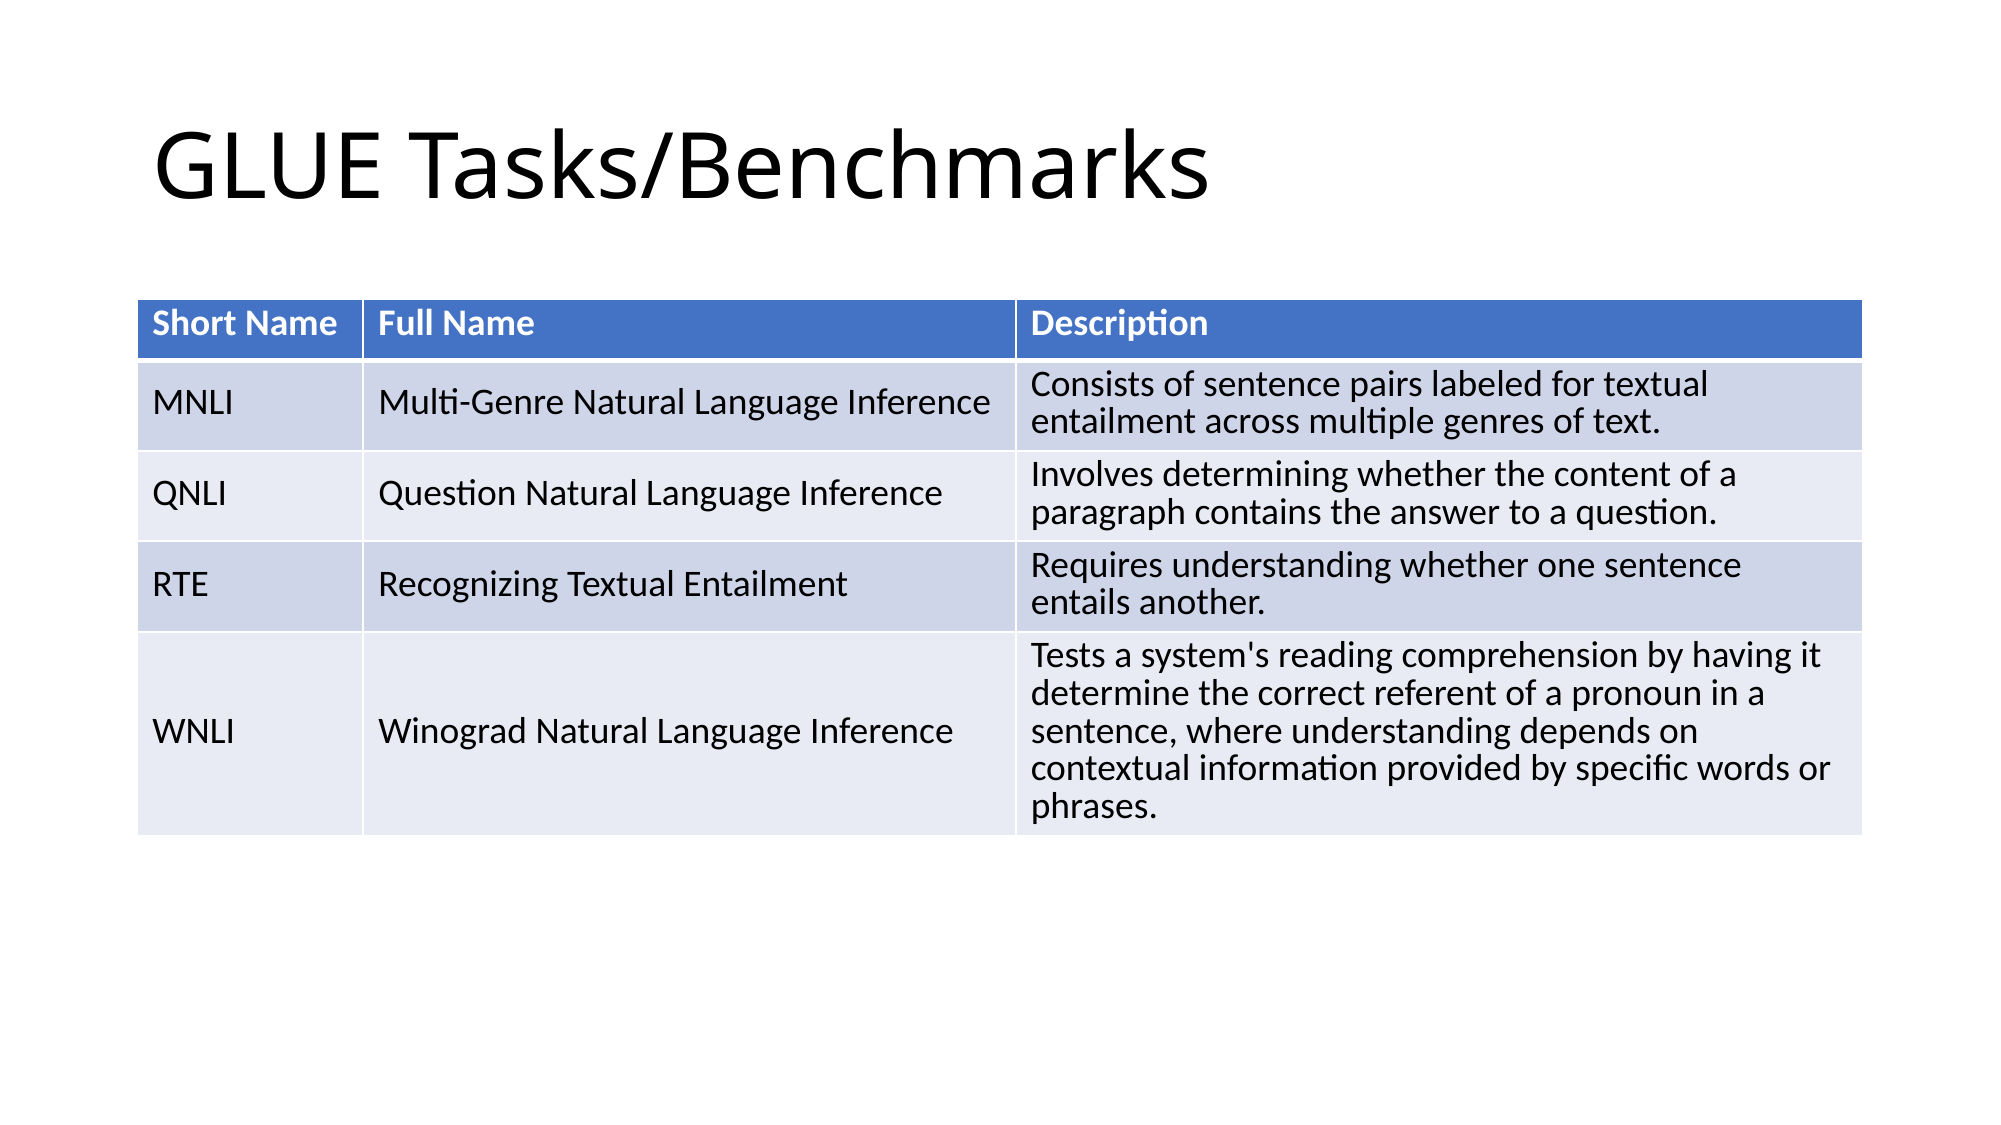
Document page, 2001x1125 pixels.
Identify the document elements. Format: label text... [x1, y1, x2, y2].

table_cell WNLI [138, 633, 362, 835]
table_cell Tests a system's reading comprehension by having it determine the correct referent of a pronoun in a sentence, where understanding depends on contextual information provided by specific words or phrases. [1017, 633, 1862, 835]
table_cell Recognizing Textual Entailment [364, 542, 1015, 631]
table_header Full Name [364, 300, 1015, 358]
table_cell RTE [138, 542, 362, 631]
table_header Short Name [138, 300, 362, 358]
table_cell Requires understanding whether one sentence entails another. [1017, 542, 1862, 631]
table_cell Winograd Natural Language Inference [364, 633, 1015, 835]
table_cell Question Natural Language Inference [364, 452, 1015, 540]
table_cell MNLI [138, 363, 362, 450]
table_cell Consists of sentence pairs labeled for textual entailment across multiple genres of text. [1017, 363, 1862, 450]
table_cell Involves determining whether the content of a paragraph contains the answer to a question. [1017, 452, 1862, 540]
table_header Description [1017, 300, 1862, 358]
title GLUE Tasks/Benchmarks [137, 59, 1863, 278]
table_cell QNLI [138, 452, 362, 540]
table_cell Multi-Genre Natural Language Inference [364, 363, 1015, 450]
